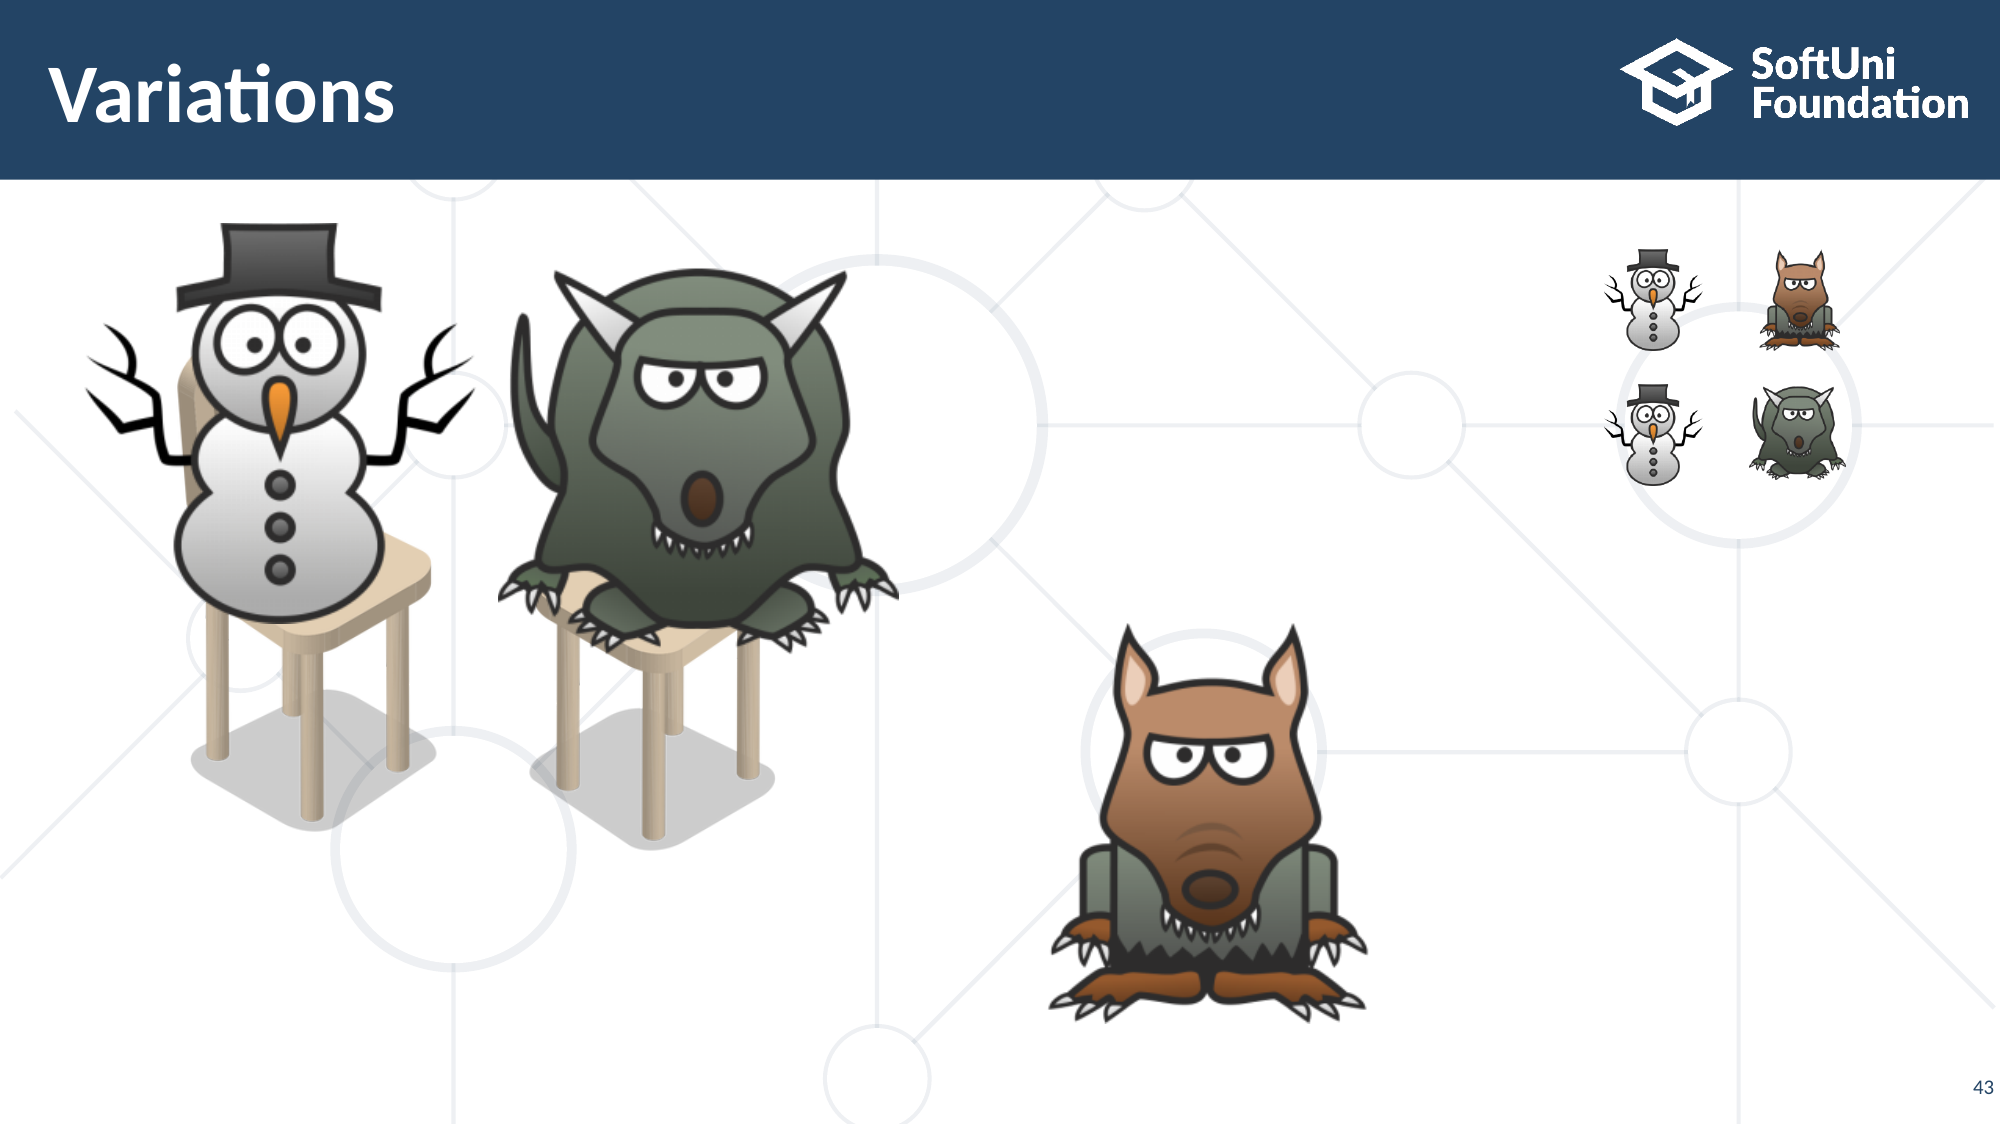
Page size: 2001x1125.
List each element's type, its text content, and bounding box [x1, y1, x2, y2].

picture [1619, 38, 1968, 126]
picture [12, 223, 953, 875]
picture [1602, 249, 1705, 351]
picture [1602, 384, 1705, 486]
picture [1749, 249, 1851, 351]
slide_number 43 [1929, 1070, 2000, 1103]
picture [1748, 384, 1847, 482]
picture [1007, 623, 1409, 1024]
title Variations [31, 16, 1591, 162]
